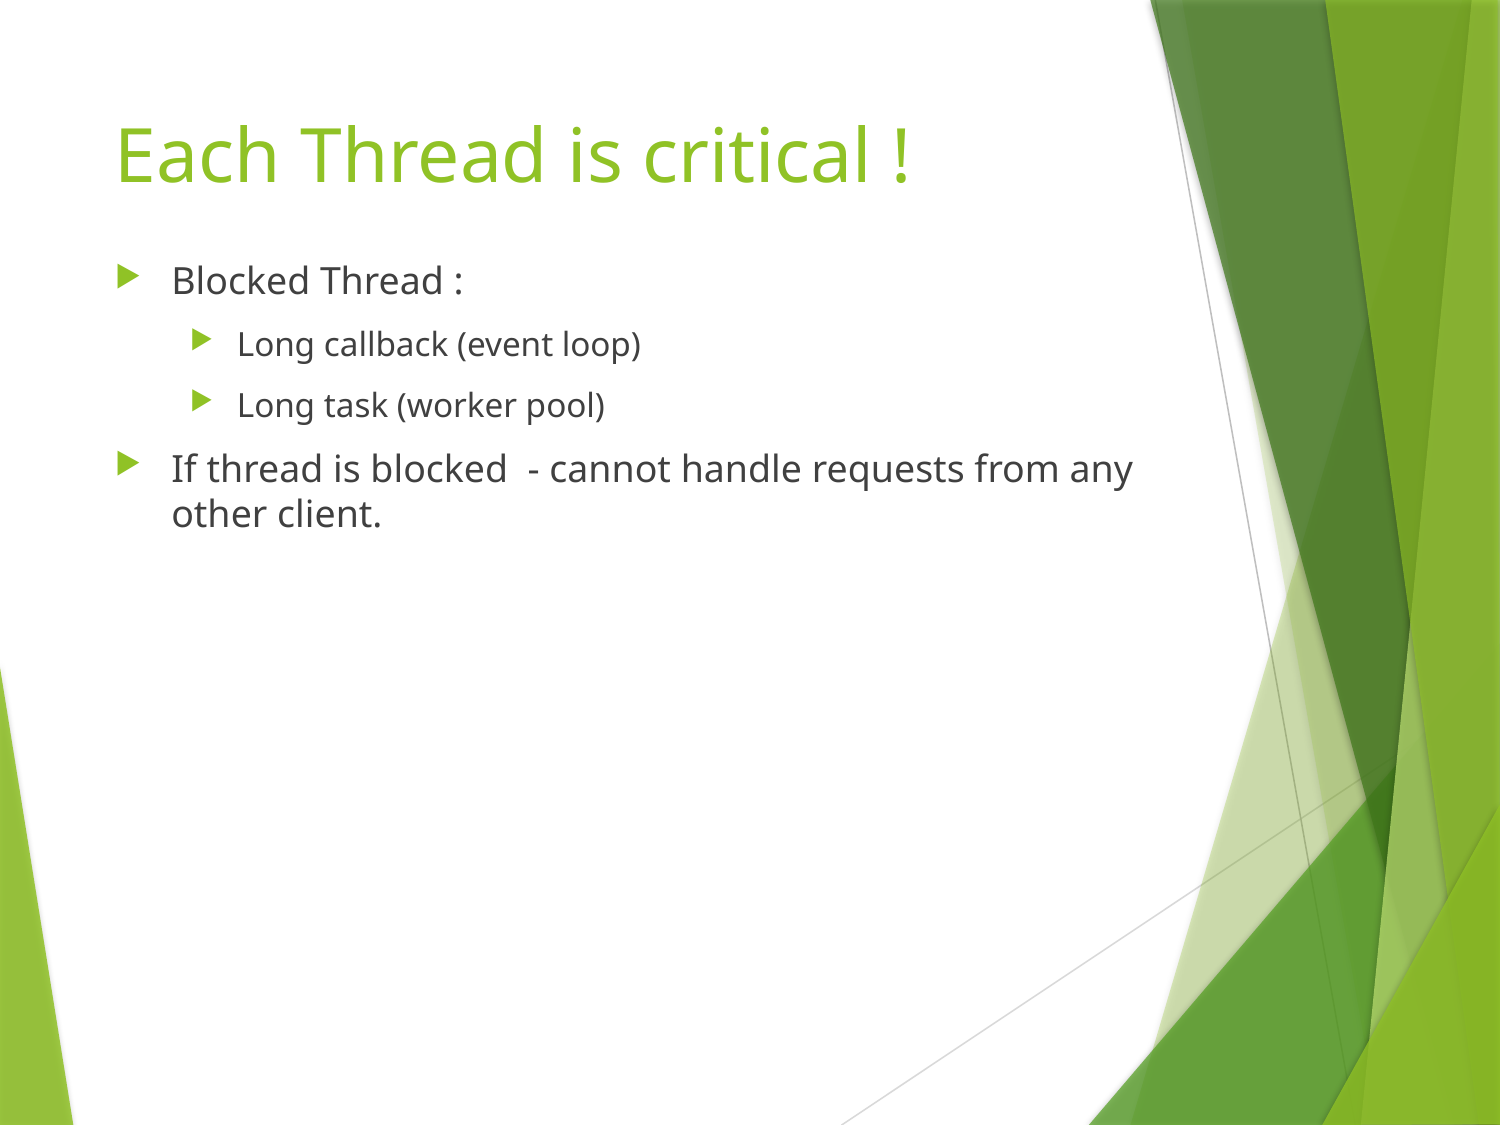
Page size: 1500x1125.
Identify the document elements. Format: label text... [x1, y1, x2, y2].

title Each Thread is critical ! [99, 99, 1142, 249]
list Blocked Thread : Long callback (event loop) Long task (worker pool) If thread is blocked - cannot handle requests from any other client. [99, 249, 1175, 993]
